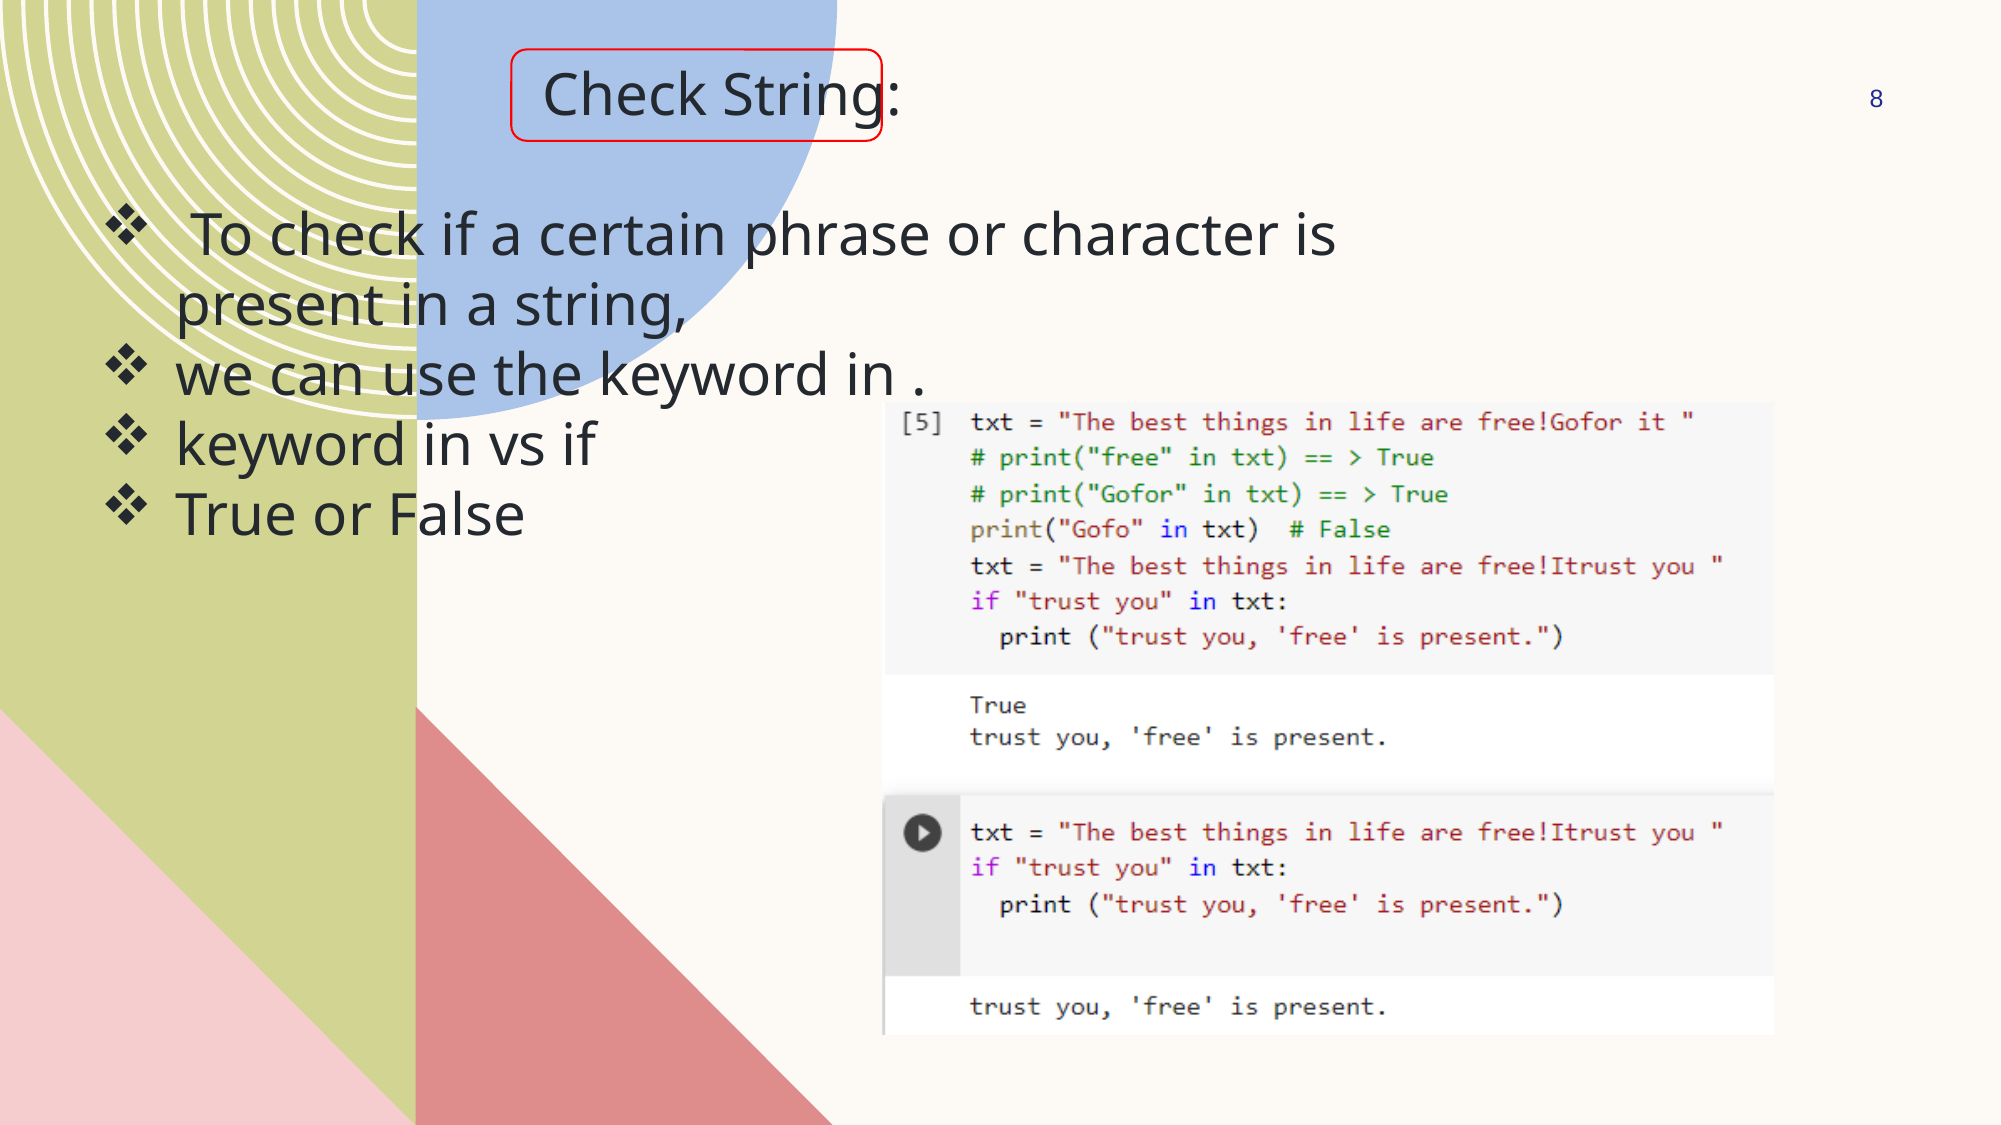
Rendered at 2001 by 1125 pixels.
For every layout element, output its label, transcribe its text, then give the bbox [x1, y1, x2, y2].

picture [882, 402, 1774, 1035]
text_box [510, 48, 883, 142]
text_box Check String: To check if a certain phrase or character is present in a string, we can use the keyword in . keyword in vs if True or False [85, 49, 1508, 780]
slide_number 8 [1795, 75, 1958, 120]
